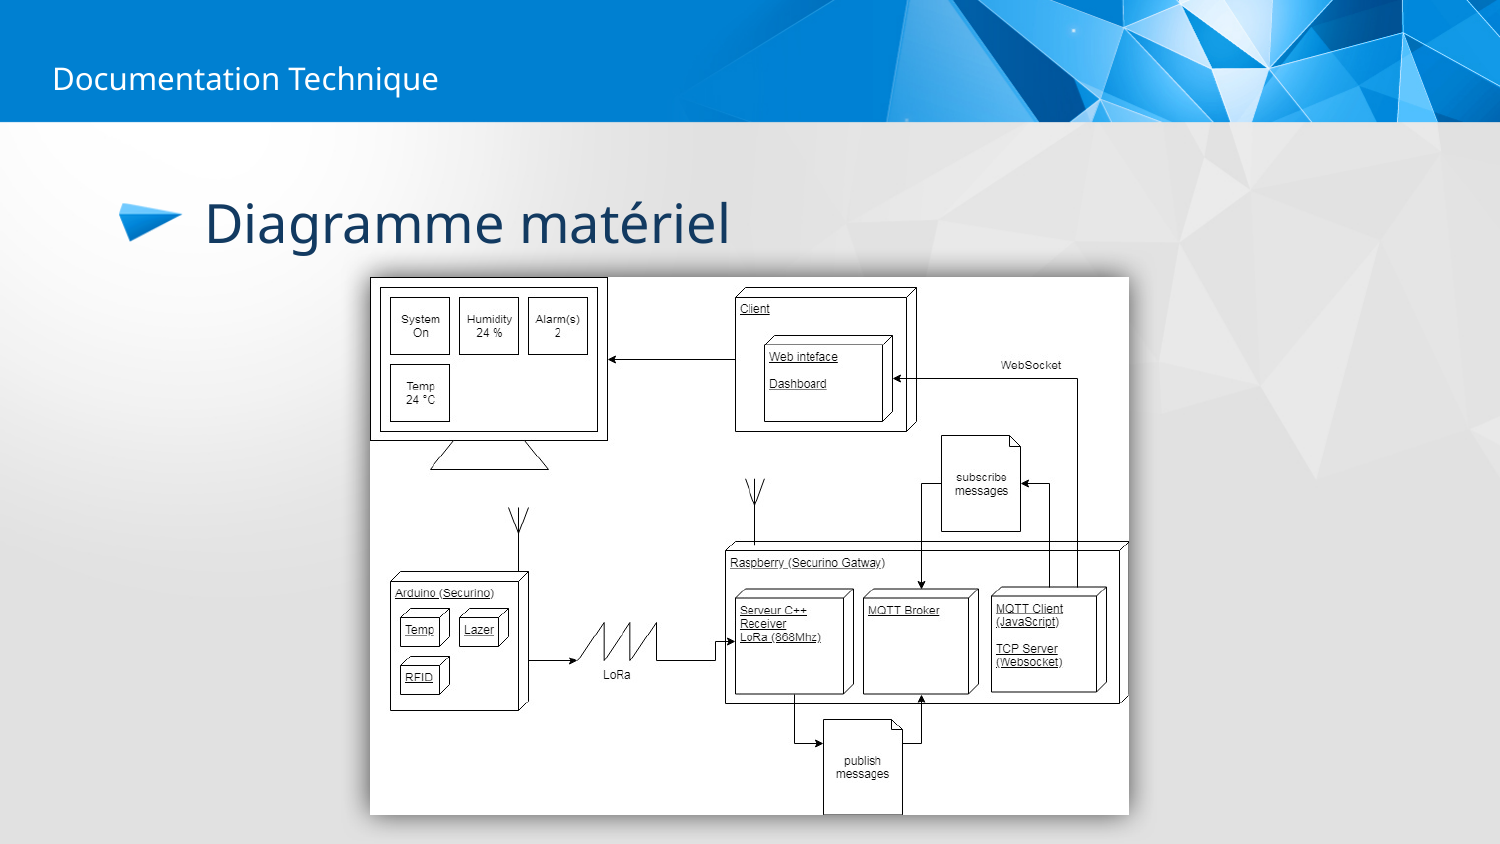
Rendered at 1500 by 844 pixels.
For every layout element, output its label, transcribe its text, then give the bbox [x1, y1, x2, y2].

picture [0, 0, 1500, 844]
list Documentation Technique [52, 58, 636, 104]
list Diagramme matériel [100, 181, 1007, 278]
